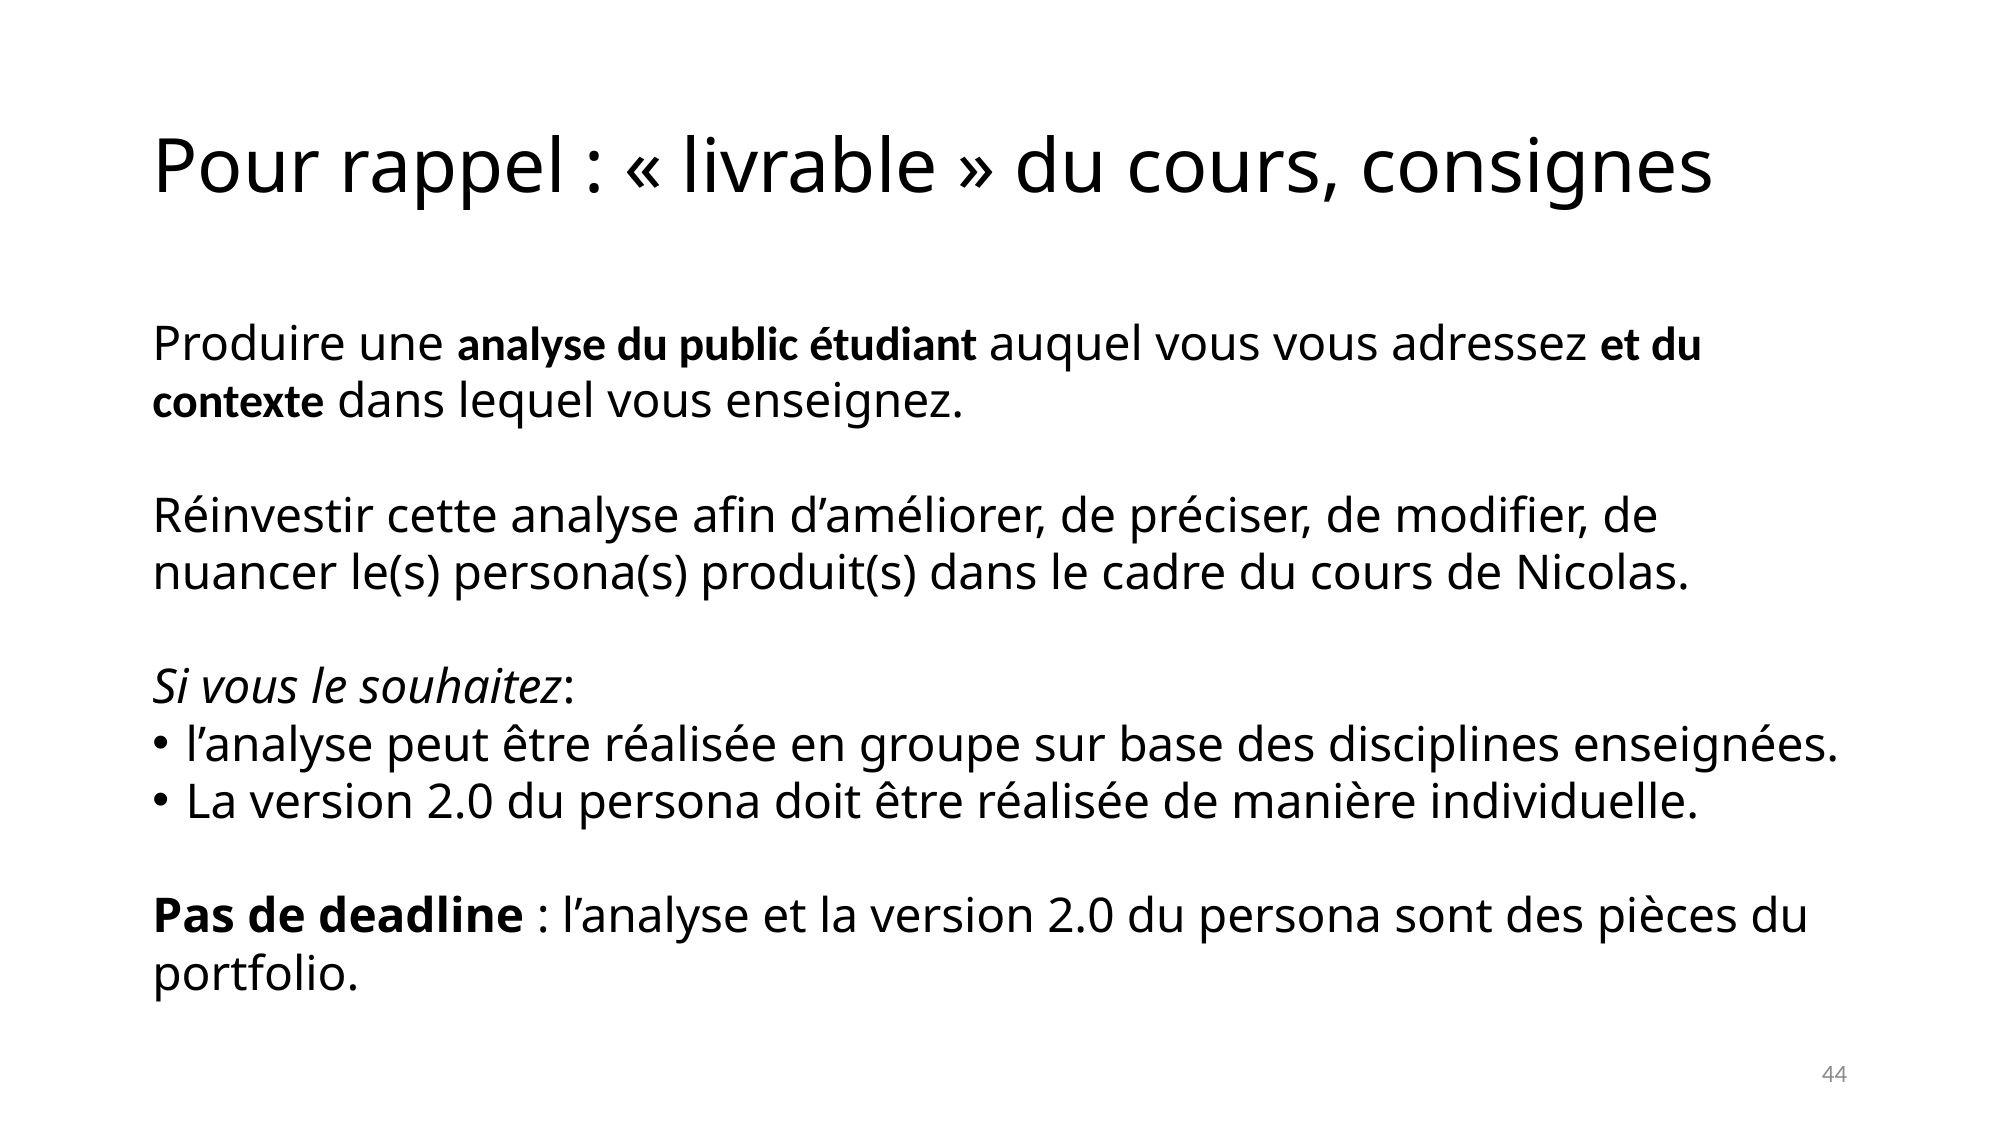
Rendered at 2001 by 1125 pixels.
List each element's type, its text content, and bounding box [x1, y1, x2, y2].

title Pour rappel : « livrable » du cours, consignes [137, 59, 1863, 278]
list Produire une analyse du public étudiant auquel vous vous adressez et du contexte dans lequel vous enseignez. Réinvestir cette analyse afin d’améliorer, de préciser, de modifier, de nuancer le(s) persona(s) produit(s) dans le cadre du cours de Nicolas. Si vous le souhaitez: l’analyse peut être réalisée en groupe sur base des disciplines enseignées. La version 2.0 du persona doit être réalisée de manière individuelle. Pas de deadline : l’analyse et la version 2.0 du persona sont des pièces du portfolio. [137, 299, 1863, 1014]
slide_number 44 [1412, 1042, 1863, 1103]
